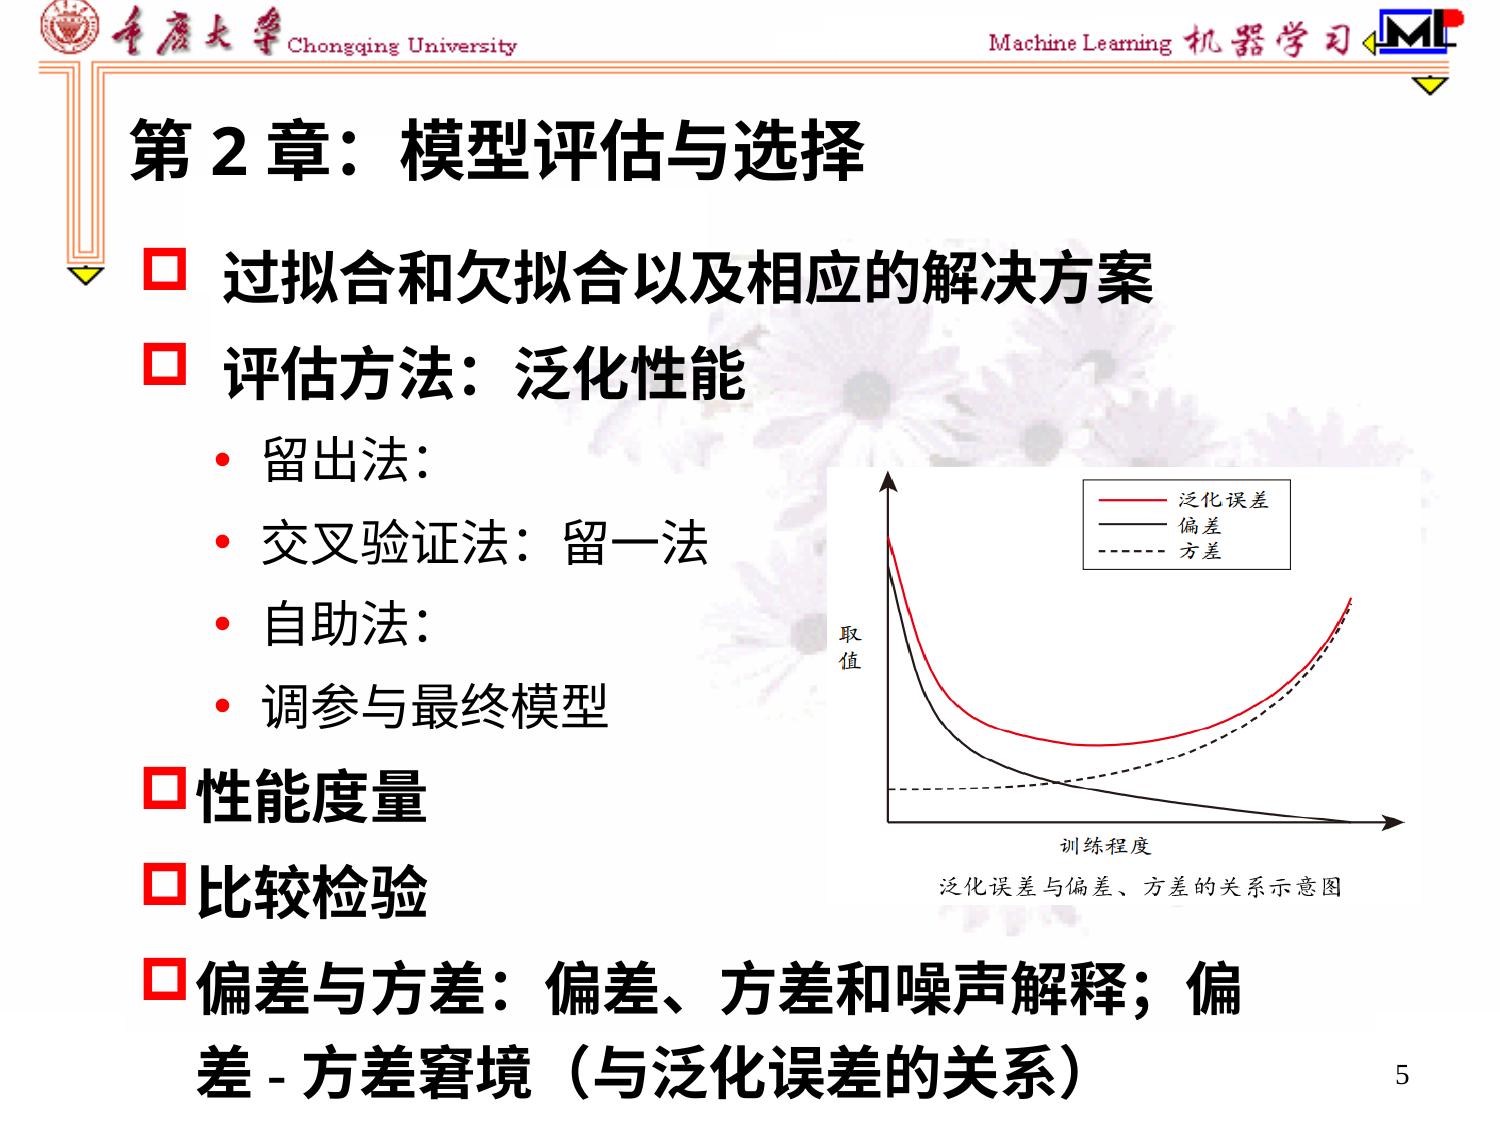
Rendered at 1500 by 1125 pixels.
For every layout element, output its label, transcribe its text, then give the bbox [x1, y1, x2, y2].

list 过拟合和欠拟合以及相应的解决方案 评估方法：泛化性能 留出法： 交叉验证法：留一法 自助法： 调参与最终模型 性能度量 比较检验 偏差与方差：偏差、方差和噪声解释；偏差-方差窘境（与泛化误差的关系） [123, 219, 1341, 422]
text_box 第2章：模型评估与选择 [112, 101, 1447, 197]
slide_number 5 [1074, 1042, 1425, 1103]
picture [0, 0, 1500, 1032]
